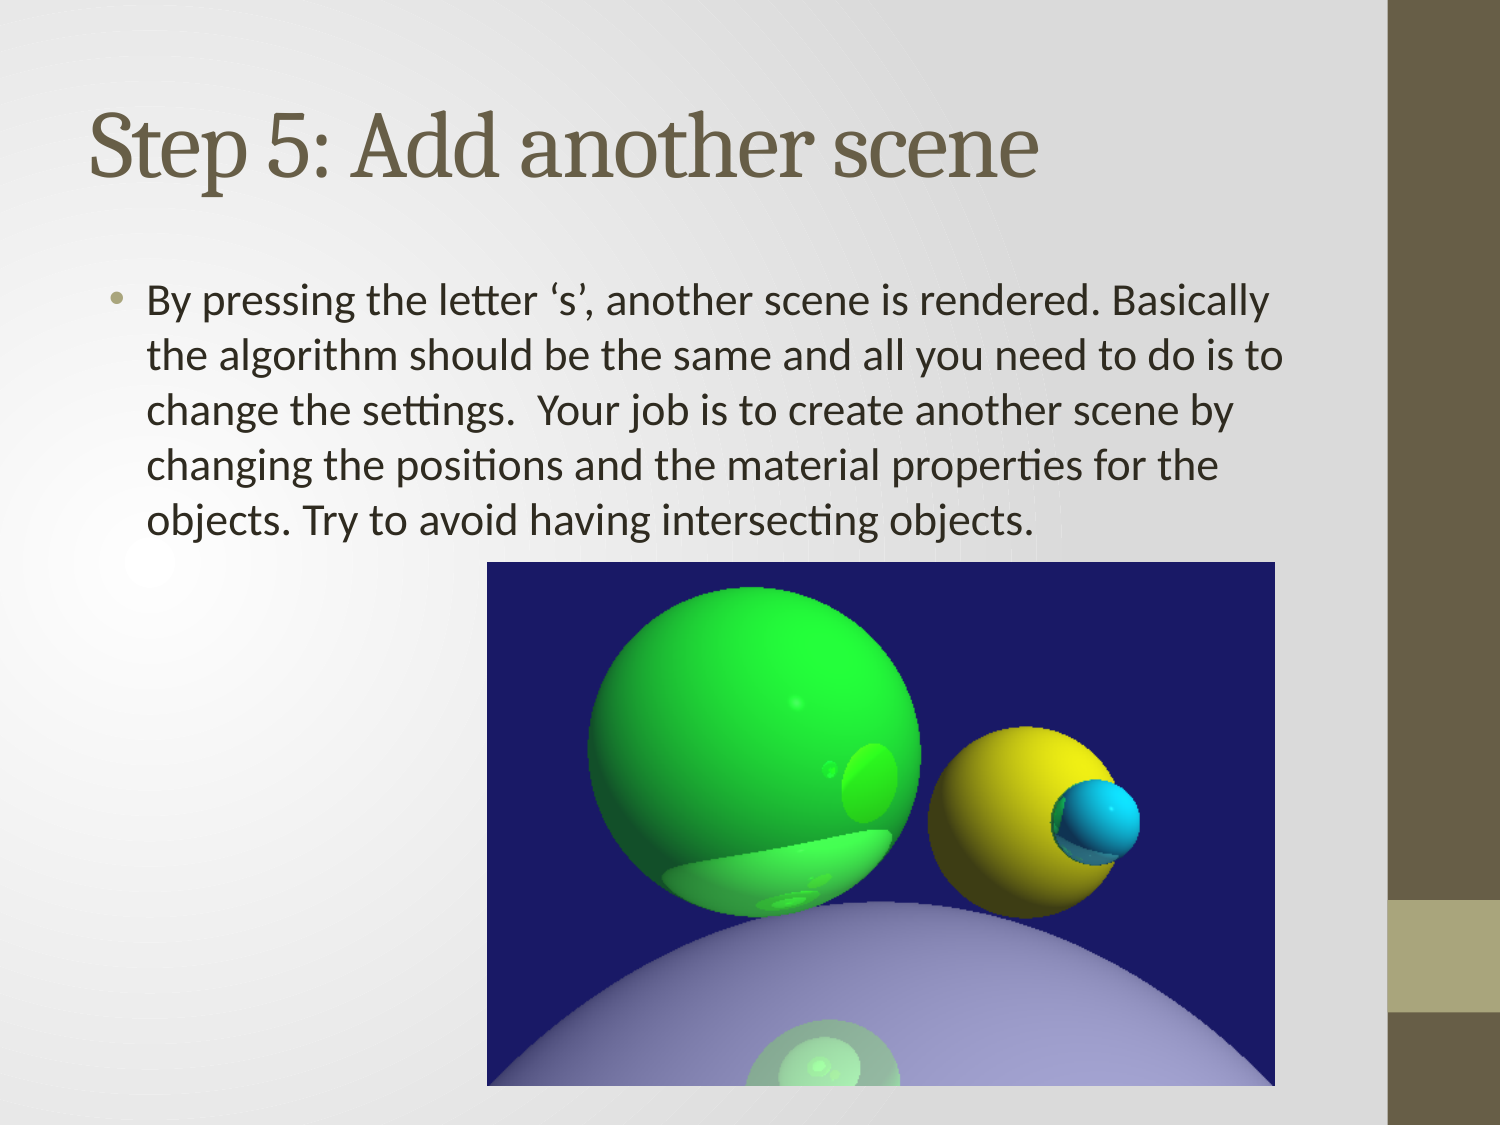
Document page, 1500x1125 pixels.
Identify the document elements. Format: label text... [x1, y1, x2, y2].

picture [486, 561, 1276, 1086]
title Step 5: Add another scene [75, 45, 1325, 233]
list By pressing the letter ‘s’, another scene is rendered. Basically the algorithm should be the same and all you need to do is to change the settings. Your job is to create another scene by changing the positions and the material properties for the objects. Try to avoid having intersecting objects. [75, 262, 1325, 1050]
